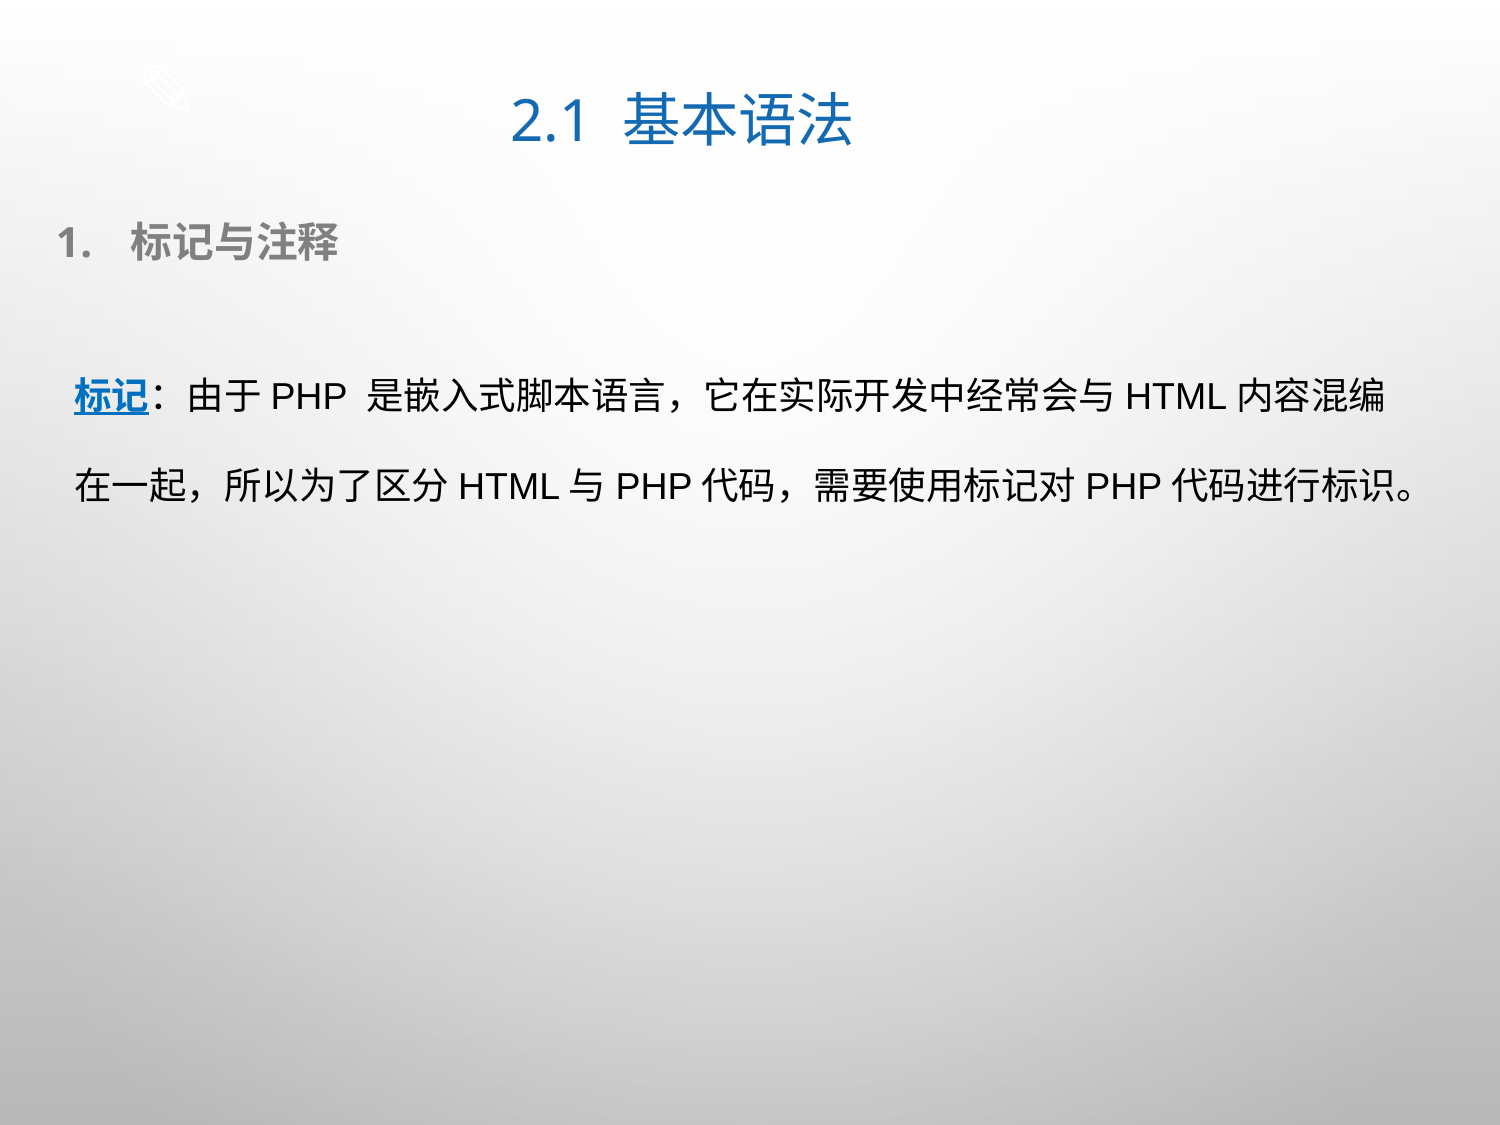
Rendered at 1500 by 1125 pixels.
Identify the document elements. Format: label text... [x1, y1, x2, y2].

text_box 标记与注释 [41, 208, 1424, 274]
text_box 标记：由于PHP 是嵌入式脚本语言，它在实际开发中经常会与HTML内容混编在一起，所以为了区分HTML与PHP代码，需要使用标记对PHP代码进行标识。 [59, 319, 1438, 515]
picture [0, 0, 1500, 1125]
title 2.1 基本语法 [296, 58, 1070, 187]
